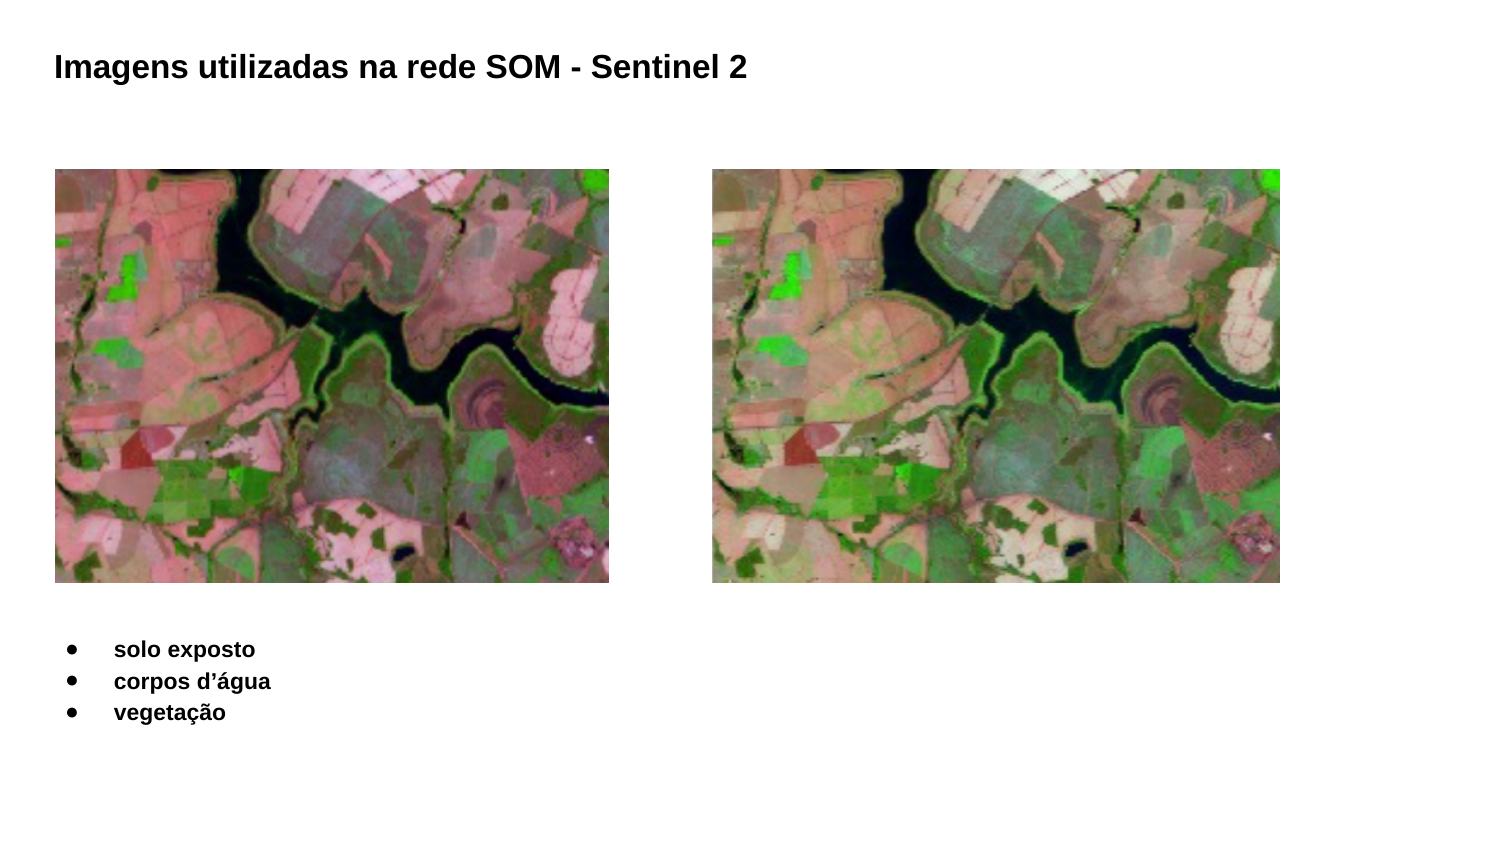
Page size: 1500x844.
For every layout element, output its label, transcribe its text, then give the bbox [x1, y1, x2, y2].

title Imagens utilizadas na rede SOM - Sentinel 2 [39, 19, 1074, 101]
text_box solo exposto corpos d’água vegetação [23, 615, 1098, 741]
picture [712, 169, 1280, 583]
picture [55, 169, 609, 583]
